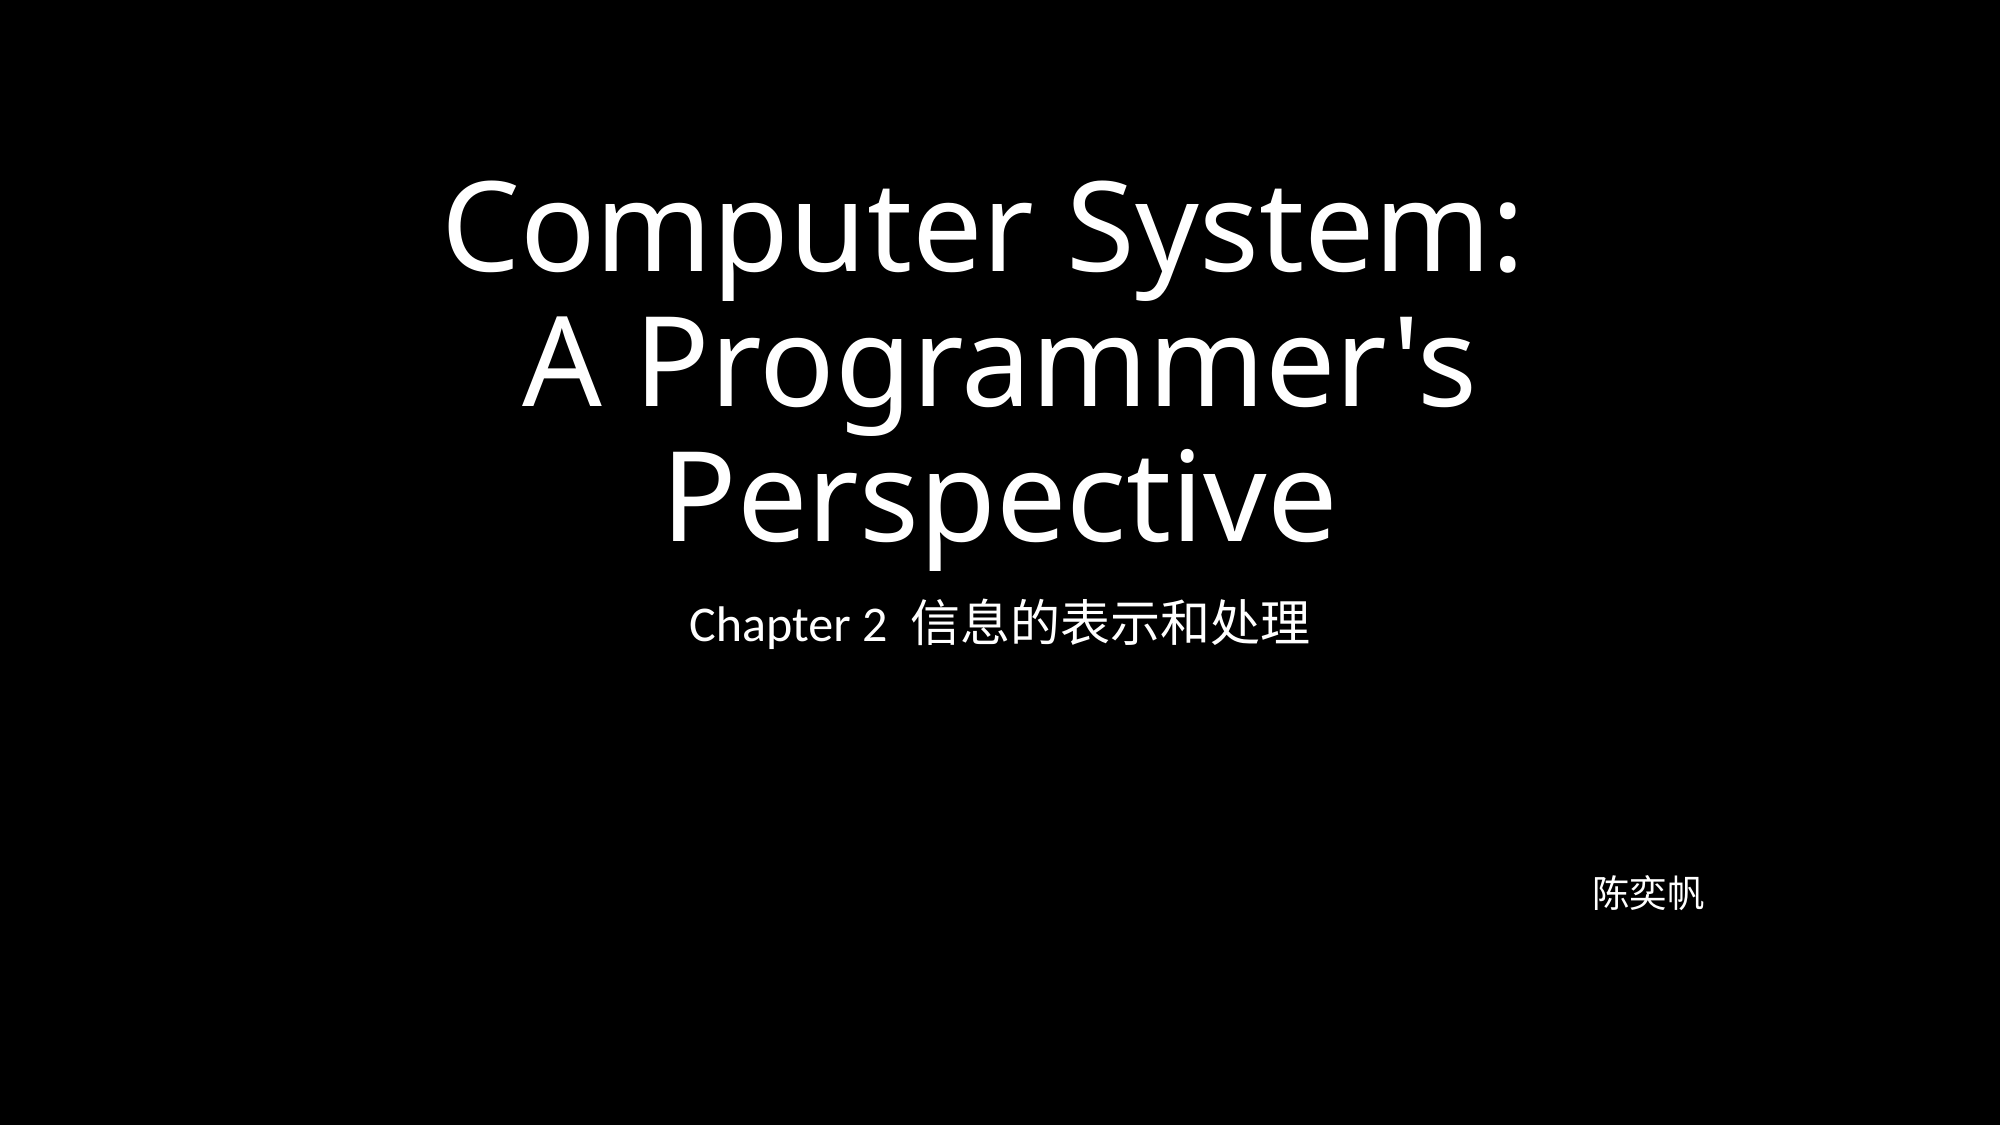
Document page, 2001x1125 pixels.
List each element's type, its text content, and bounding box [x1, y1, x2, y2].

title Computer System: A Programmer's Perspective [249, 184, 1750, 576]
text_box 陈奕帆 [1577, 862, 1816, 923]
subtitle Chapter 2 信息的表示和处理 [249, 590, 1750, 863]
